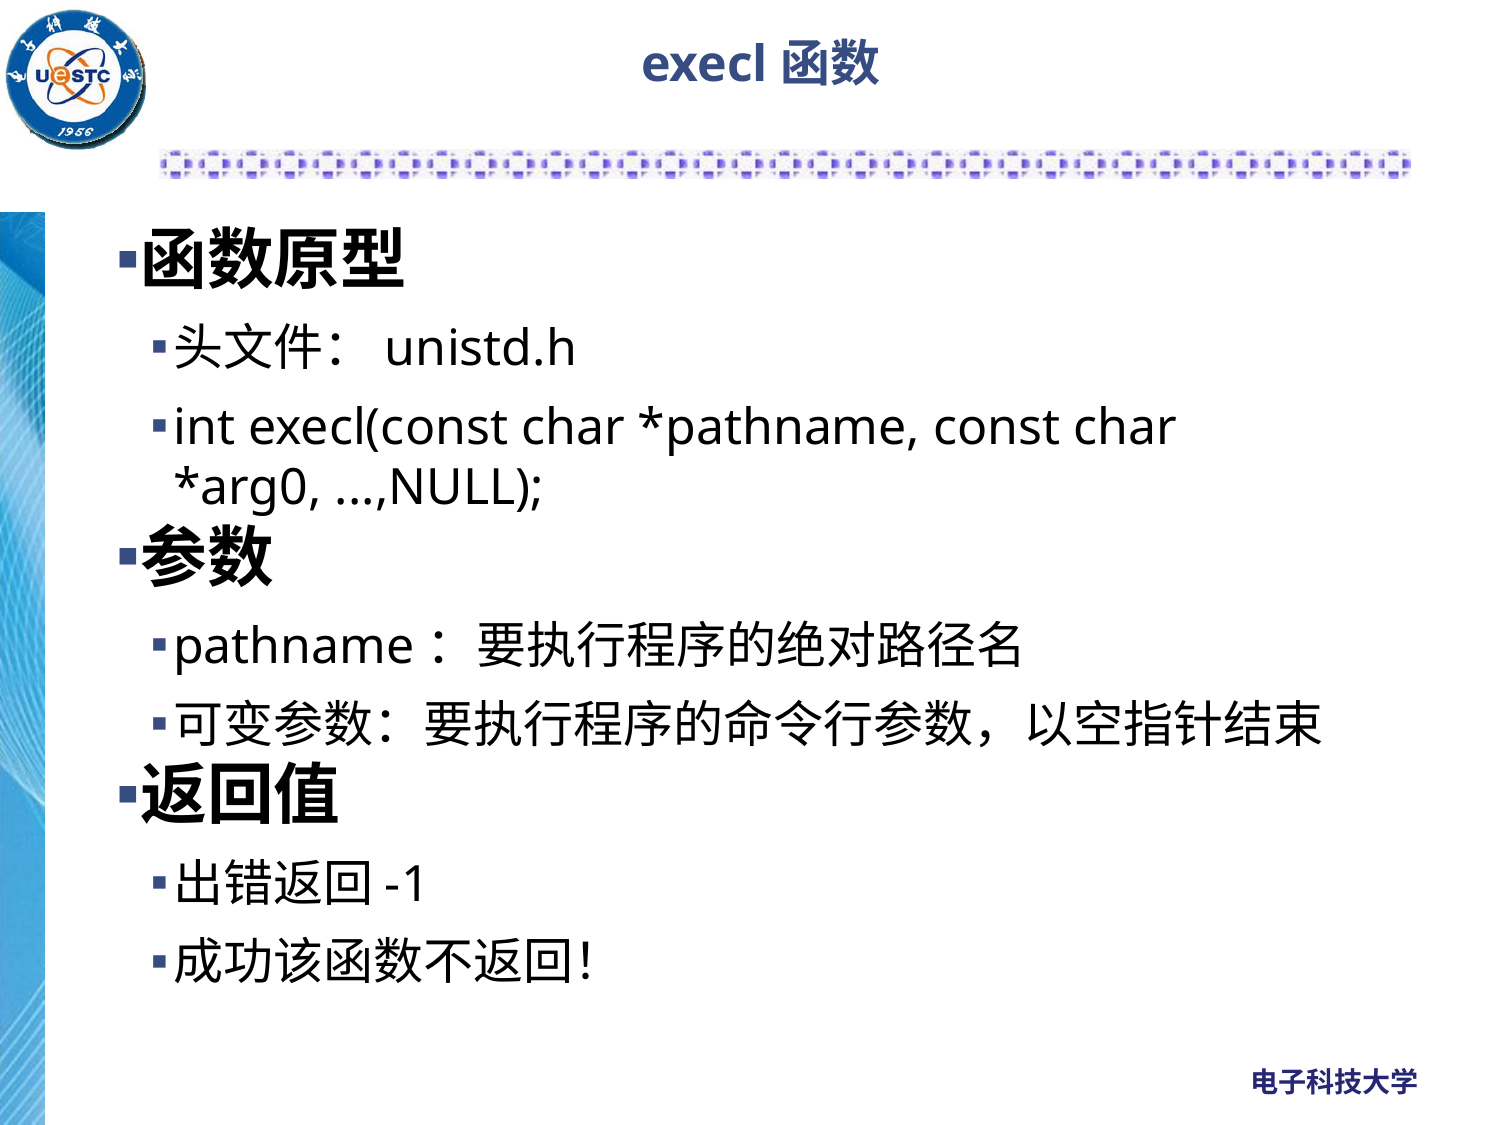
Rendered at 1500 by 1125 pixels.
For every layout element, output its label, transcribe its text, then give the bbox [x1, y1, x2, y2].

picture [5, 0, 146, 150]
list 函数原型 头文件：unistd.h int execl(const char *pathname, const char *arg0, ...,NULL); 参数 pathname：要执行程序的绝对路径名 可变参数：要执行程序的命令行参数，以空指针结束 返回值 出错返回-1 成功该函数不返回！ [116, 215, 1442, 1062]
picture [159, 149, 1411, 179]
title execl函数 [159, 31, 1362, 122]
picture [0, 212, 45, 1125]
